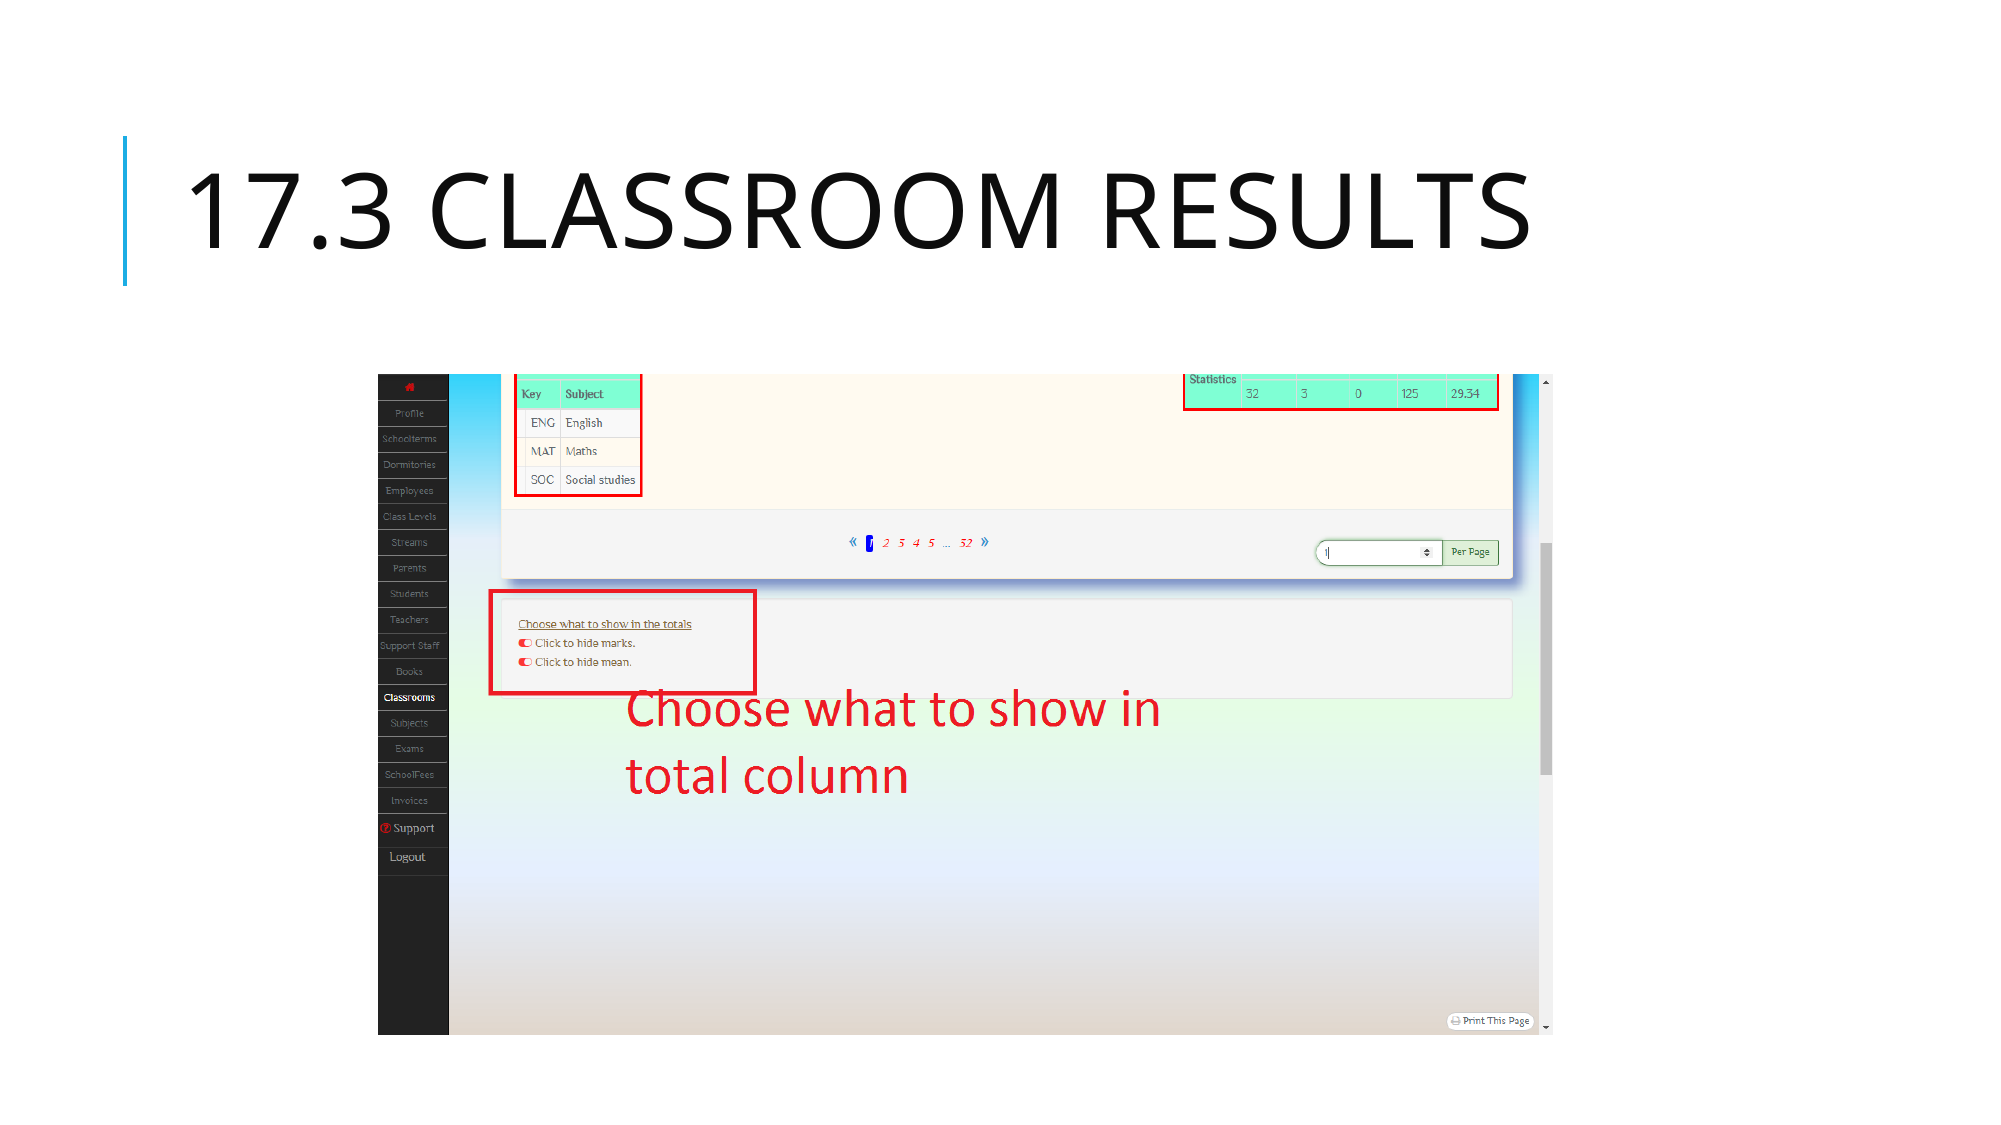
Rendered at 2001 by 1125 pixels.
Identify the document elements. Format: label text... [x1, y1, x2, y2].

title 17.3 Classroom results [168, 96, 1763, 342]
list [378, 374, 1553, 1036]
